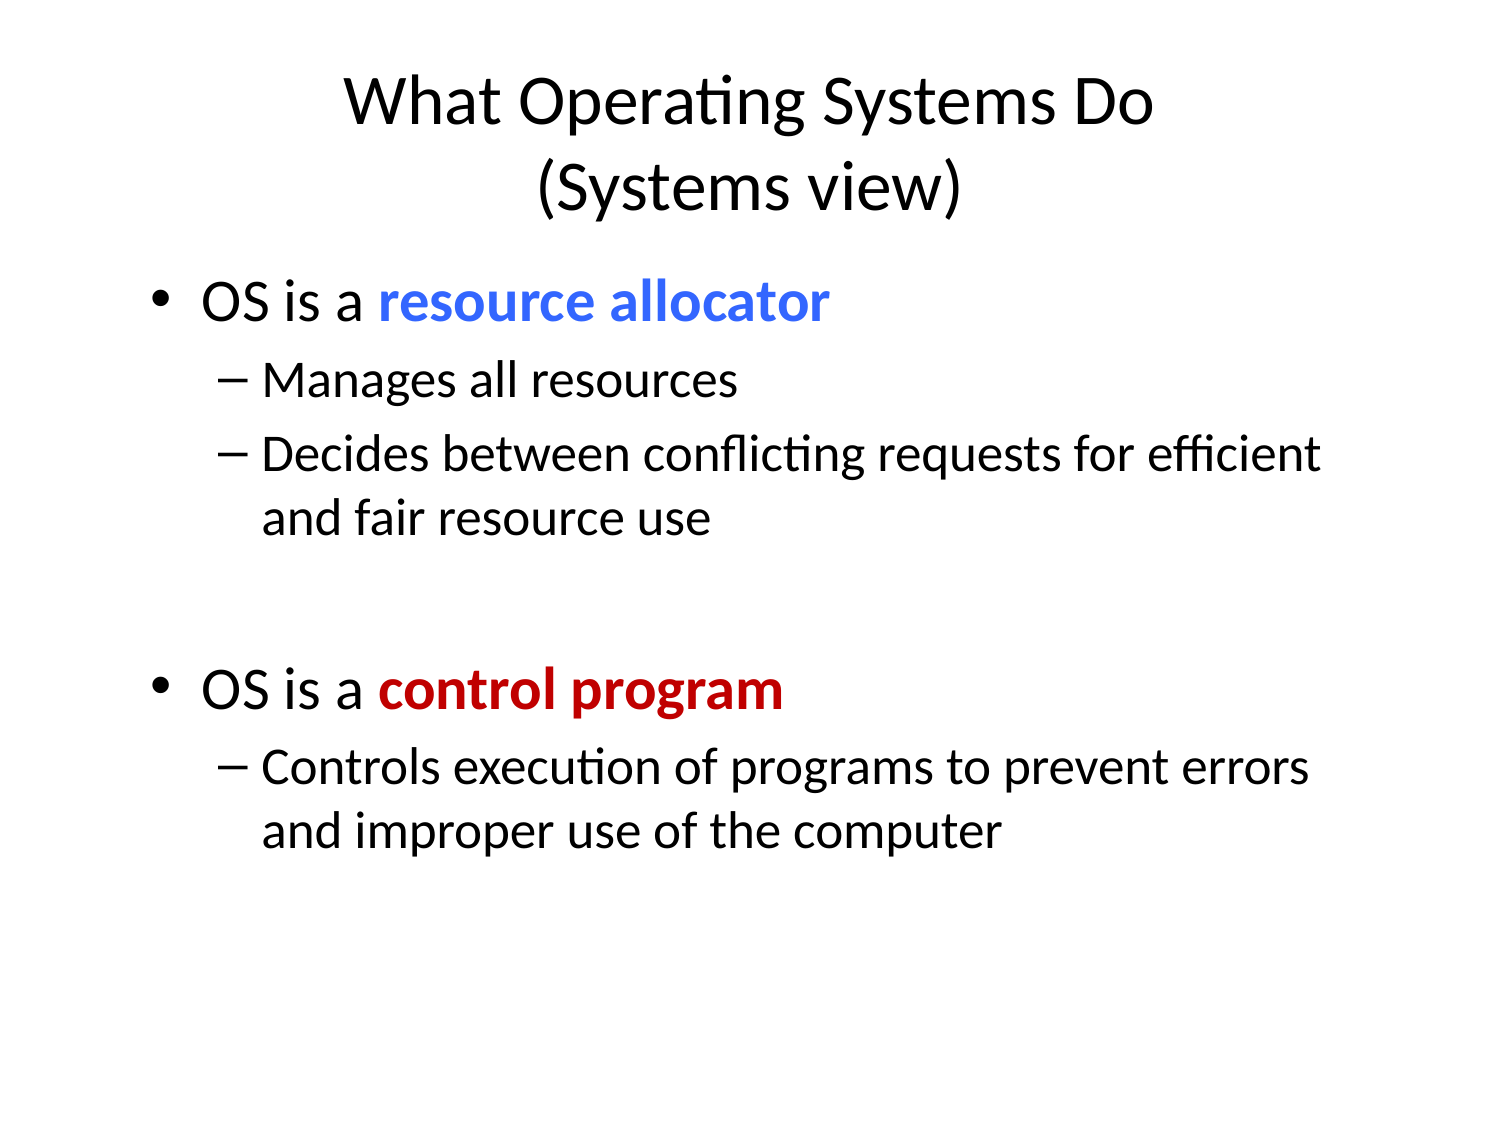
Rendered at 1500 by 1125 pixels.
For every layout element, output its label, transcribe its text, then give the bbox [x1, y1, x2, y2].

list OS is a resource allocator Manages all resources Decides between conflicting requests for efficient and fair resource use OS is a control program Controls execution of programs to prevent errors and improper use of the computer [135, 233, 1397, 869]
text_box What Operating Systems Do (Systems view) [74, 45, 1425, 233]
